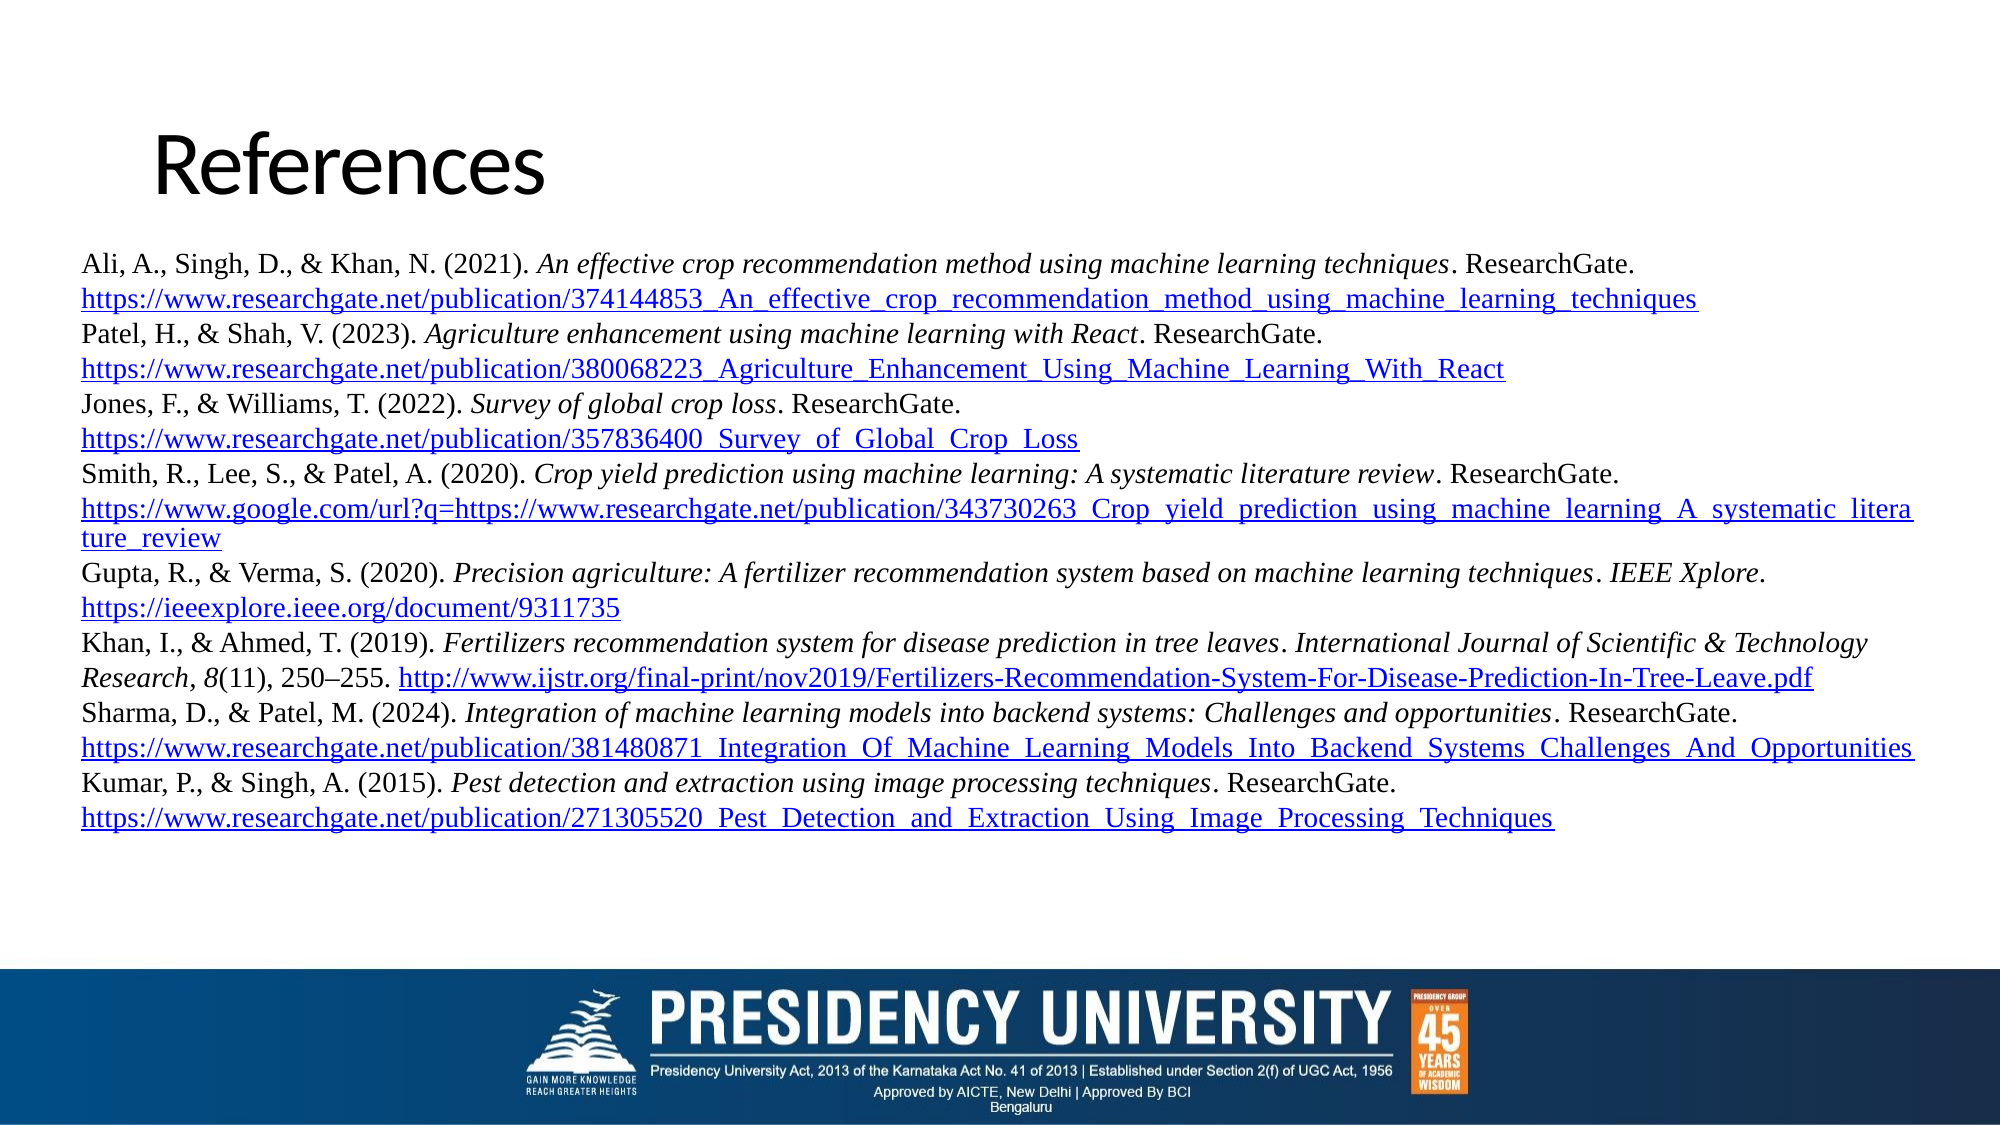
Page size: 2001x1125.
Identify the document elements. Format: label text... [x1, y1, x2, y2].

text_box Ali, A., Singh, D., & Khan, N. (2021). An effective crop recommendation method using machine learning techniques. ResearchGate. https://www.researchgate.net/publication/374144853_An_effective_crop_recommendation_method_using_machine_learning_techniques Patel, H., & Shah, V. (2023). Agriculture enhancement using machine learning with React. ResearchGate. https://www.researchgate.net/publication/380068223_Agriculture_Enhancement_Using_Machine_Learning_With_React Jones, F., & Williams, T. (2022). Survey of global crop loss. ResearchGate. https://www.researchgate.net/publication/357836400_Survey_of_Global_Crop_Loss Smith, R., Lee, S., & Patel, A. (2020). Crop yield prediction using machine learning: A systematic literature review. ResearchGate. https://www.google.com/url?q=https://www.researchgate.net/publication/343730263_Crop_yield_prediction_using_machine_learning_A_systematic_literature_review Gupta, R., & Verma, S. (2020). Precision agriculture: A fertilizer recommendation system based on machine learning techniques. IEEE Xplore. https://ieeexplore.ieee.org/document/9311735 Khan, I., & Ahmed, T. (2019). Fertilizers recommendation system for disease prediction in tree leaves. International Journal of Scientific & Technology Research, 8(11), 250–255. http://www.ijstr.org/final-print/nov2019/Fertilizers-Recommendation-System-For-Disease-Prediction-In-Tree-Leave.pdf Sharma, D., & Patel, M. (2024). Integration of machine learning models into backend systems: Challenges and opportunities. ResearchGate. https://www.researchgate.net/publication/381480871_Integration_Of_Machine_Learning_Models_Into_Backend_Systems_Challenges_And_Opportunities Kumar, P., & Singh, A. (2015). Pest detection and extraction using image processing techniques. ResearchGate. https://www.researchgate.net/publication/271305520_Pest_Detection_and_Extraction_Using_Image_Processing_Techniques [66, 237, 1933, 812]
picture [0, 958, 2000, 1125]
title References [150, 45, 1617, 237]
